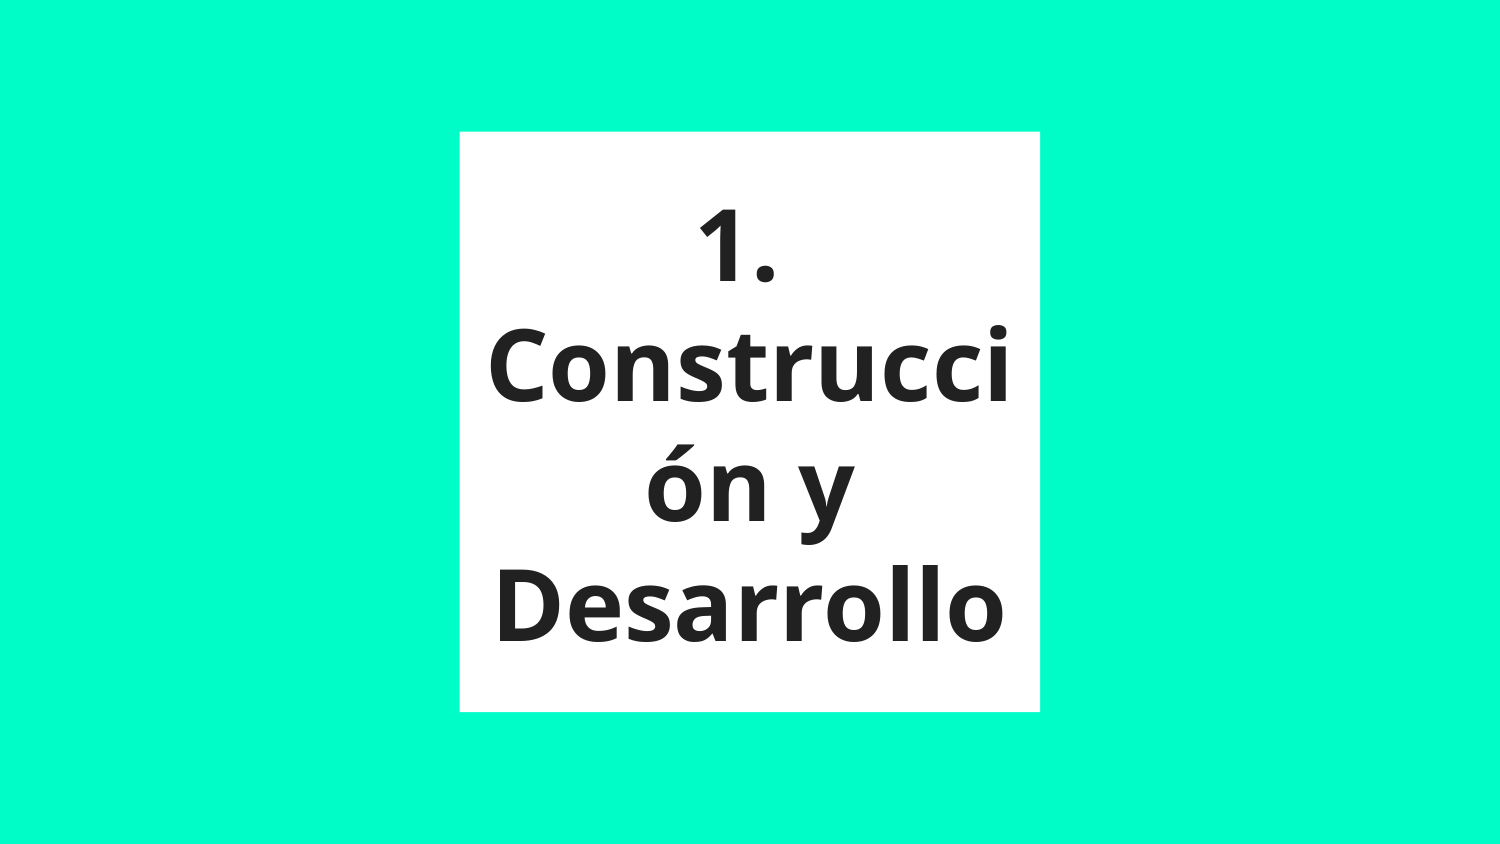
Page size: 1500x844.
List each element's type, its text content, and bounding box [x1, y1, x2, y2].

title 1. Construcción y Desarrollo [459, 131, 1041, 713]
